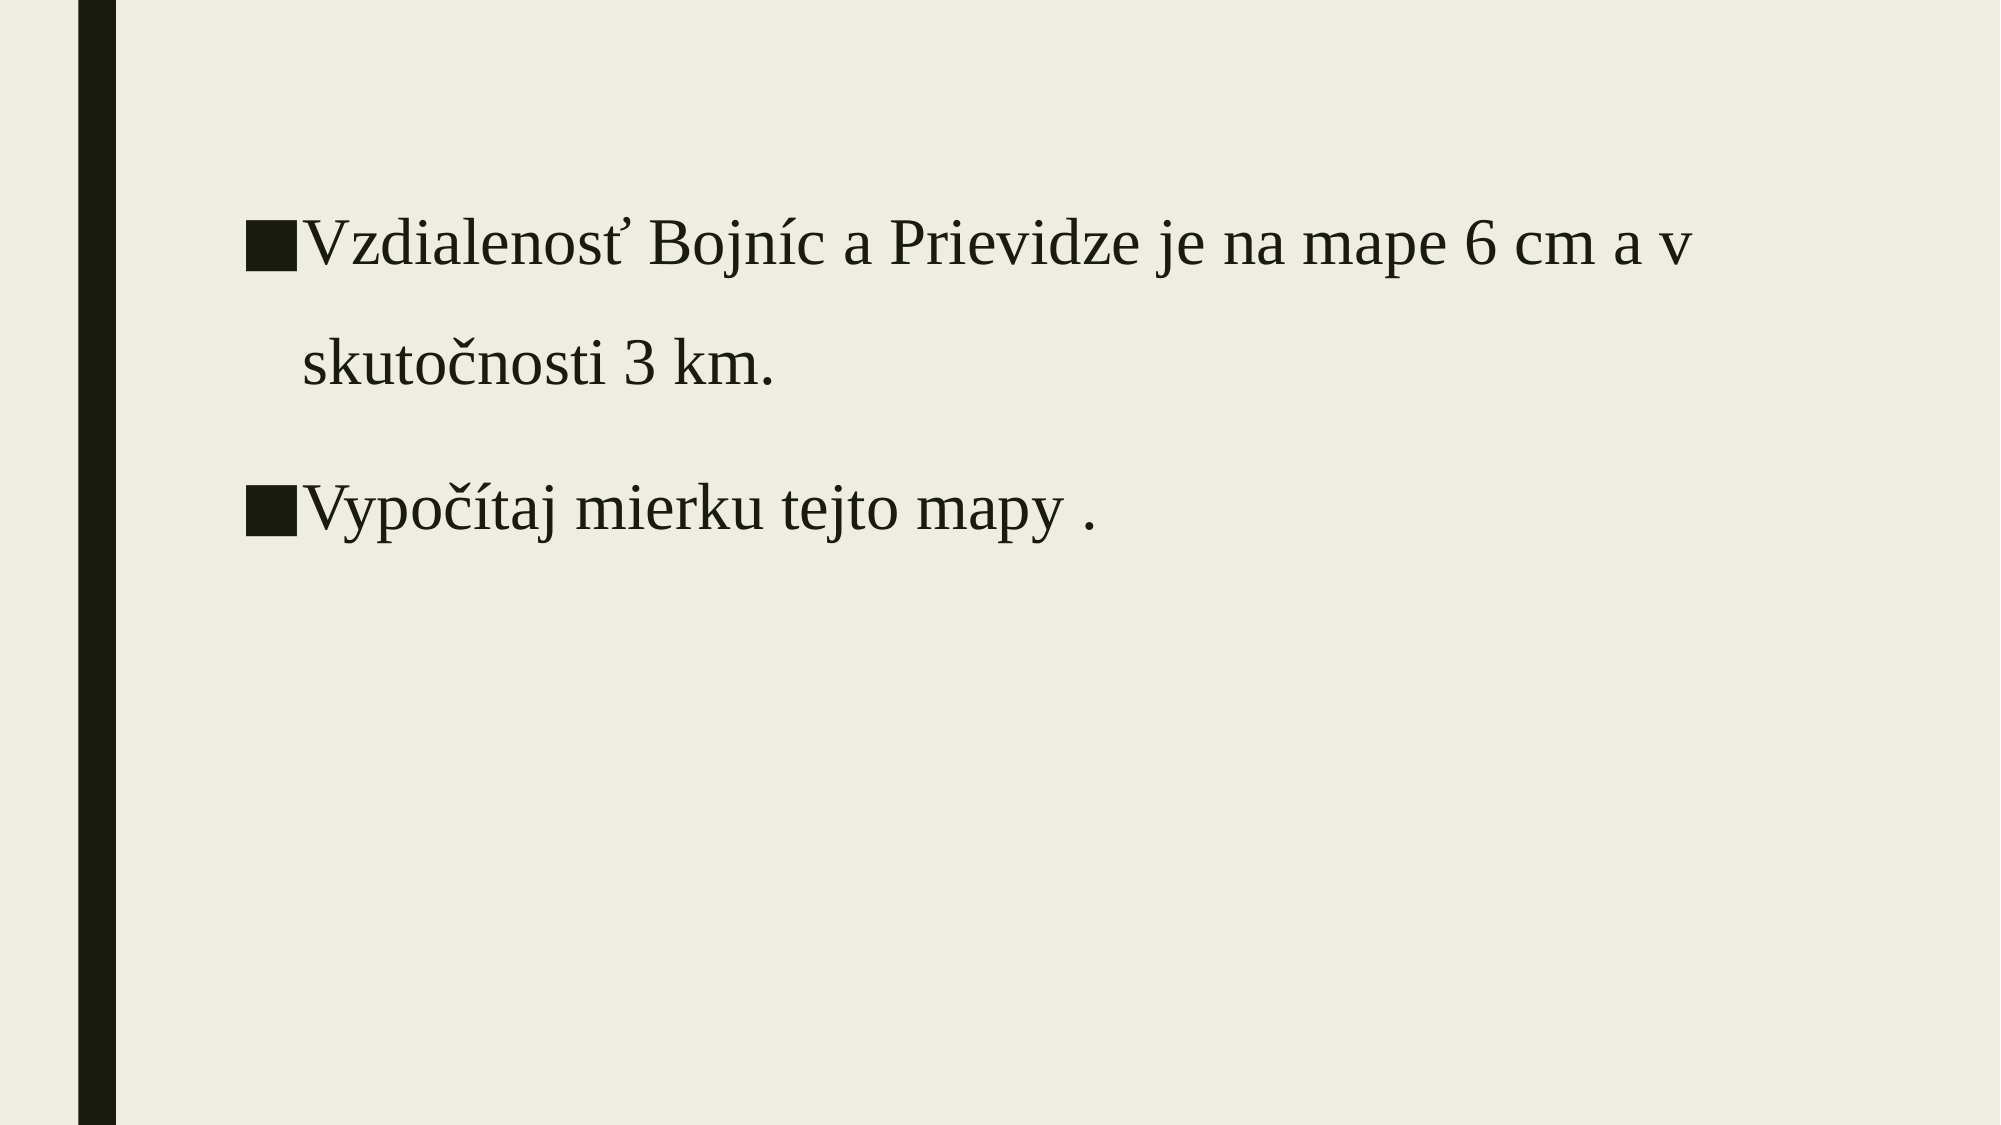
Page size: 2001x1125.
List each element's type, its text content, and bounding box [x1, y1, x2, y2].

list Vzdialenosť Bojníc a Prievidze je na mape 6 cm a v skutočnosti 3 km. Vypočítaj mierku tejto mapy . [225, 149, 1800, 963]
